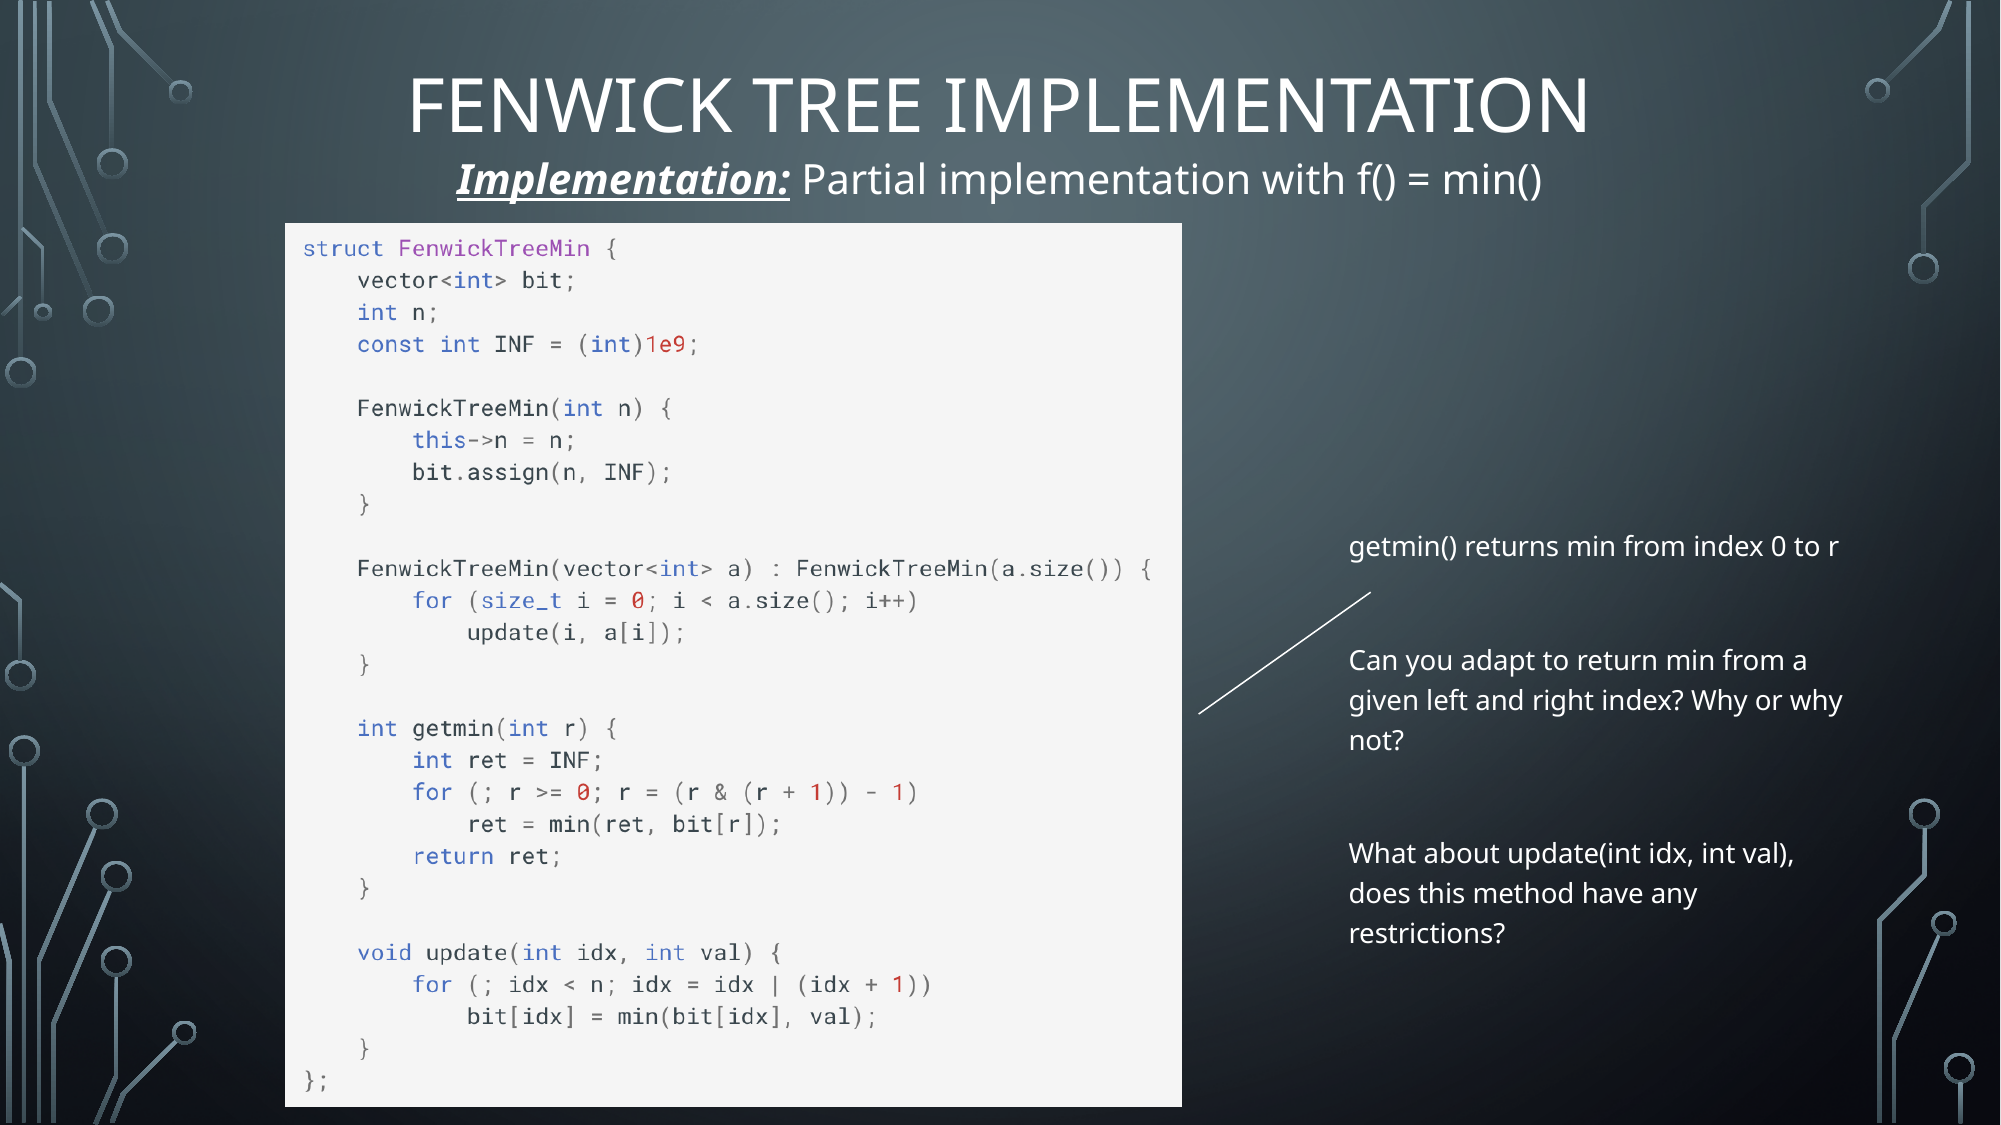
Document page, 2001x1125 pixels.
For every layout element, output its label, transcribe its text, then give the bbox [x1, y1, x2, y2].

text_box Implementation: Partial implementation with f() = min() [348, 135, 1652, 213]
title Fenwick Tree Implementation [187, 37, 1813, 179]
picture [285, 222, 1182, 1107]
text_box getmin() returns min from index 0 to r Can you adapt to return min from a given left and right index? Why or why not? What about update(int idx, int val), does this method have any restrictions? [1333, 515, 1875, 957]
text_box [1198, 591, 1371, 715]
